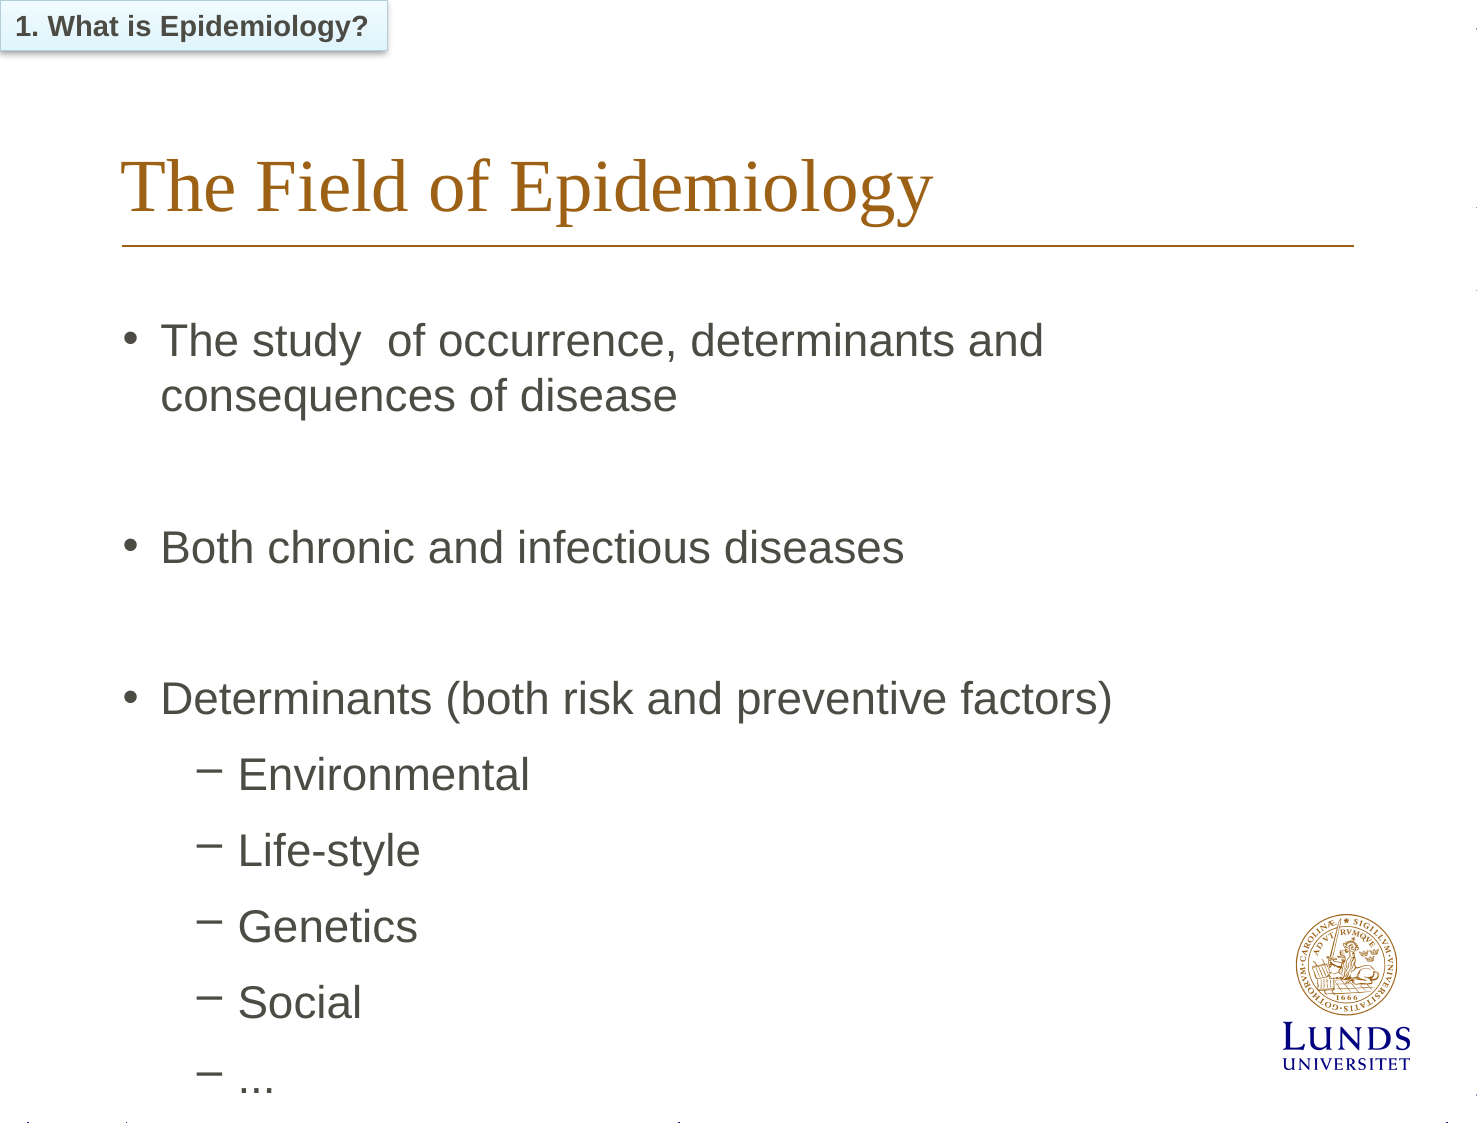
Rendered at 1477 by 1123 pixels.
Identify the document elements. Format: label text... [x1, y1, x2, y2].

picture [1283, 914, 1410, 1070]
list The study of occurrence, determinants and consequences of disease Both chronic and infectious diseases Determinants (both risk and preventive factors) Environmental Life-style Genetics Social ... [107, 302, 1353, 888]
title The Field of Epidemiology [105, 46, 1354, 234]
text_box 1. What is Epidemiology? [0, 0, 388, 51]
